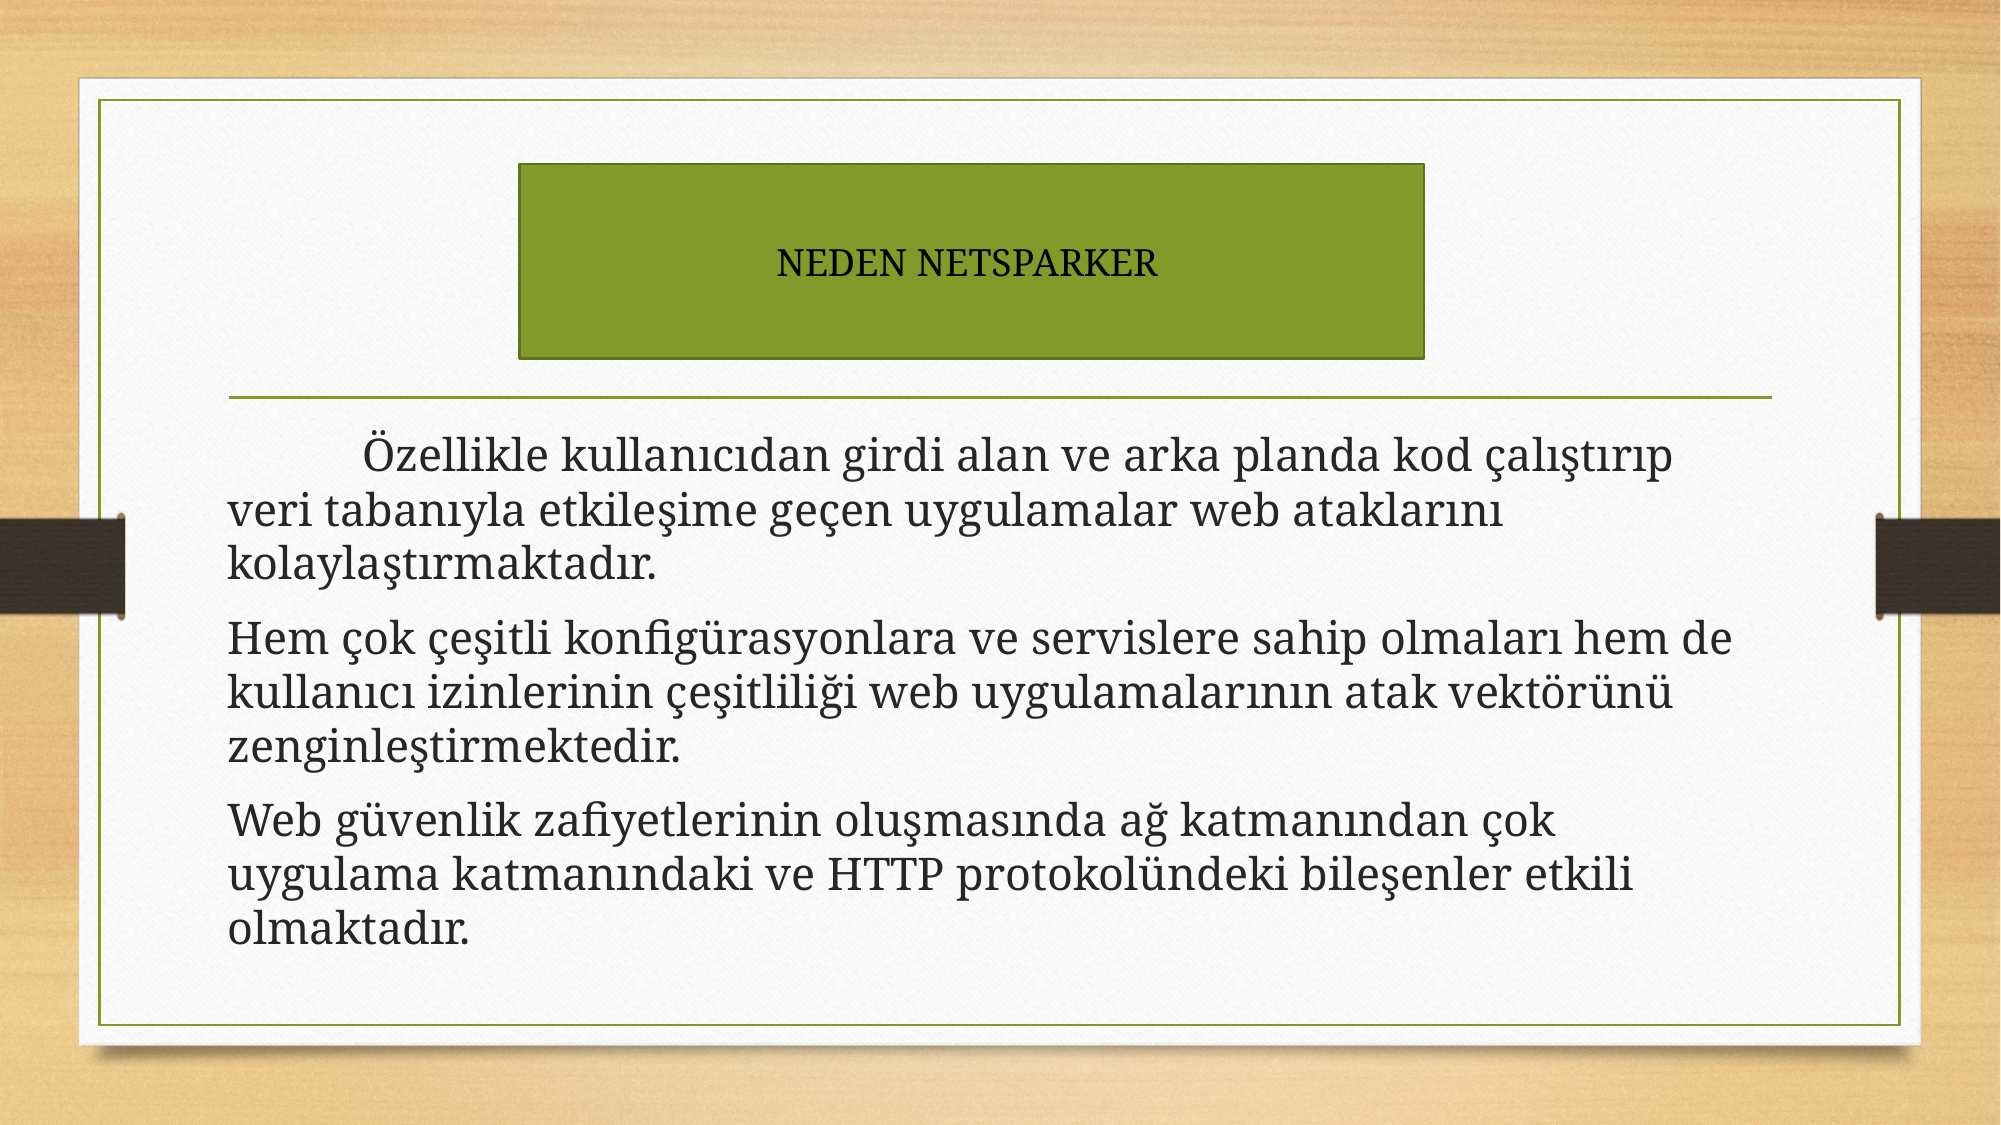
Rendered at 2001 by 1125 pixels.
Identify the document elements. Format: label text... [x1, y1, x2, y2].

picture [0, 0, 2001, 1125]
list Özellikle kullanıcıdan girdi alan ve arka planda kod çalıştırıp veri tabanıyla etkileşime geçen uygulamalar web ataklarını kolaylaştırmaktadır. Hem çok çeşitli konfigürasyonlara ve servislere sahip olmaları hem de kullanıcı izinlerinin çeşitliliği web uygulamalarının atak vektörünü zenginleştirmektedir. Web güvenlik zafiyetlerinin oluşmasında ağ katmanından çok uygulama katmanındaki ve HTTP protokolündeki bileşenler etkili olmaktadır. [212, 419, 1788, 964]
text_box NEDEN NETSPARKER [518, 163, 1425, 360]
